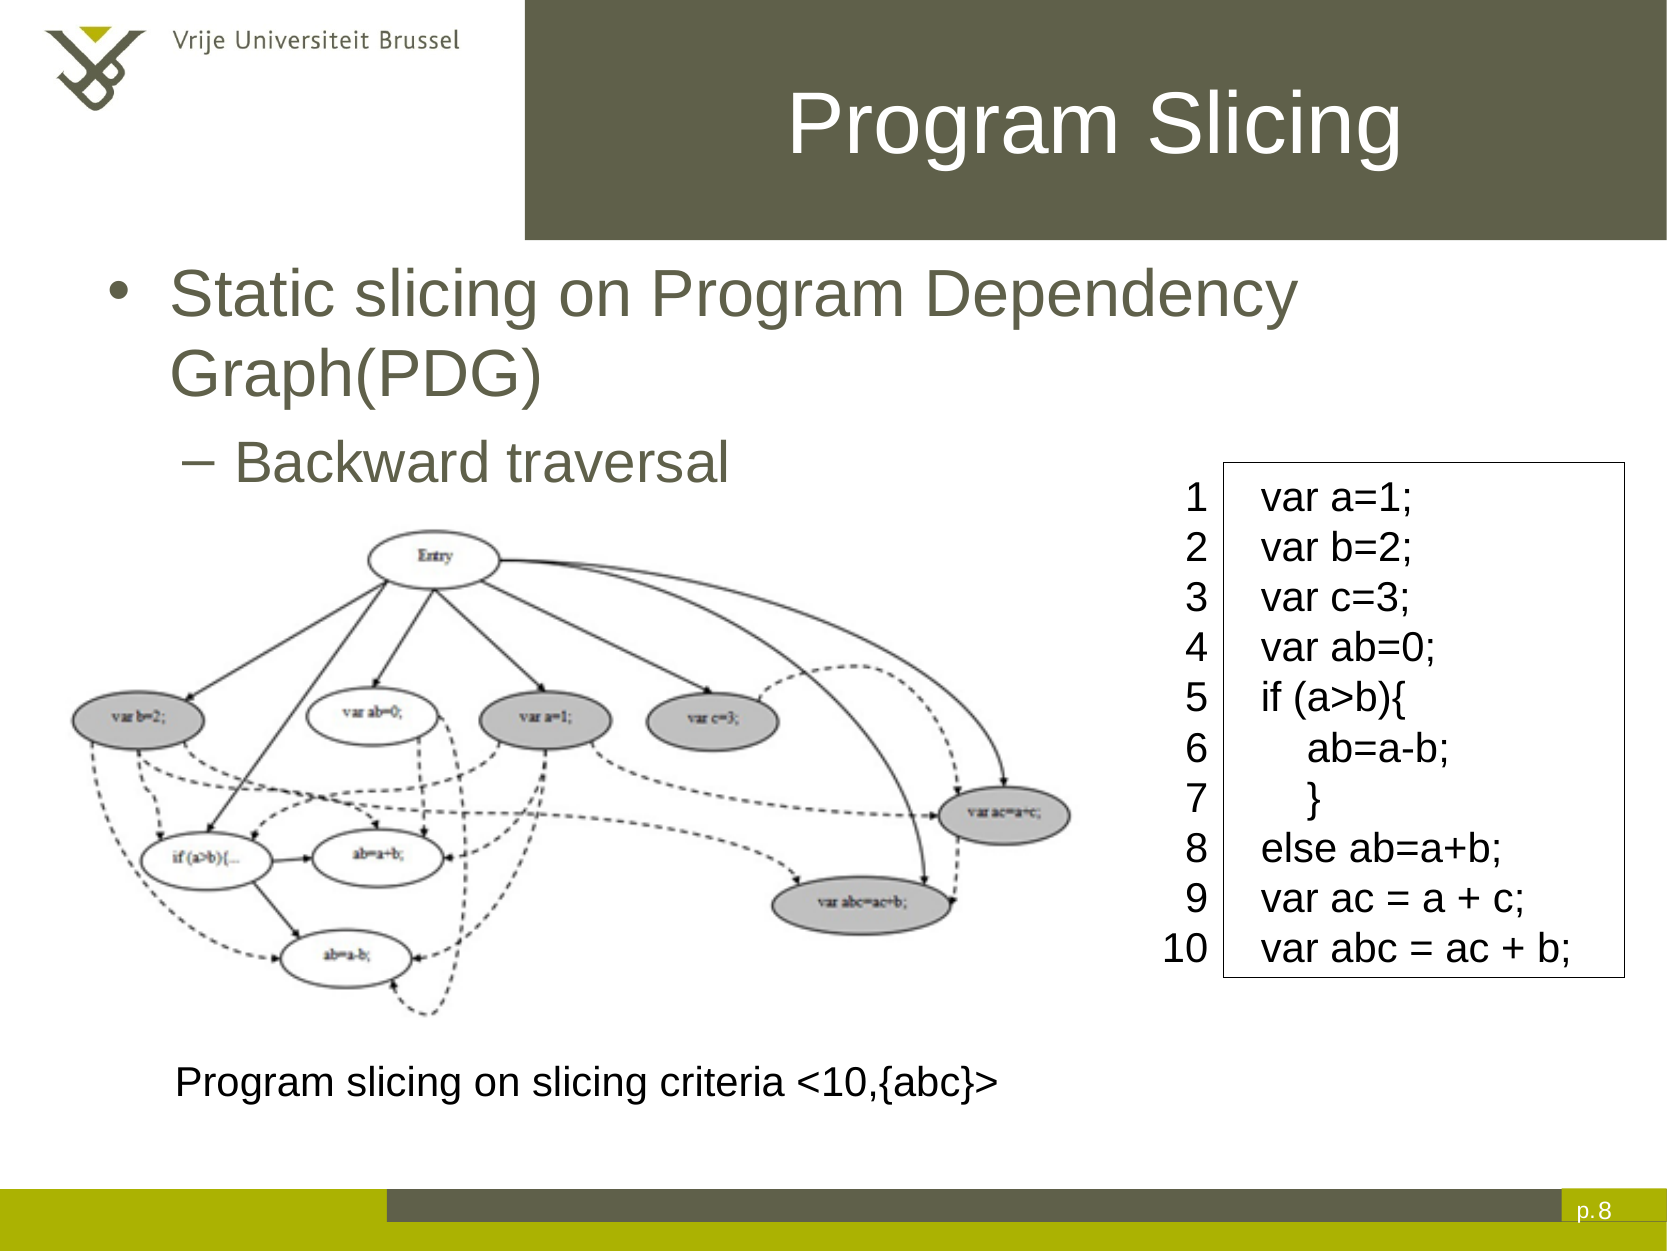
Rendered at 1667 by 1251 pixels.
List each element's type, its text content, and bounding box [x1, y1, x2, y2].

list Static slicing on Program Dependency Graph(PDG) Backward traversal [91, 240, 1593, 1250]
picture [38, 14, 462, 111]
text_box Program slicing on slicing criteria <10,{abc}> [159, 1047, 1294, 1162]
picture [58, 497, 1082, 1039]
text_box 8 [1583, 1187, 1667, 1250]
text_box 1 2 3 4 5 6 7 8 9 10 [1140, 462, 1224, 978]
title Program Slicing [524, 0, 1667, 241]
text_box var a=1; var b=2; var c=3; var ab=0; if (a>b){ ab=a-b; } else ab=a+b; var ac = a + c; var abc = ac + b; [1224, 462, 1625, 978]
